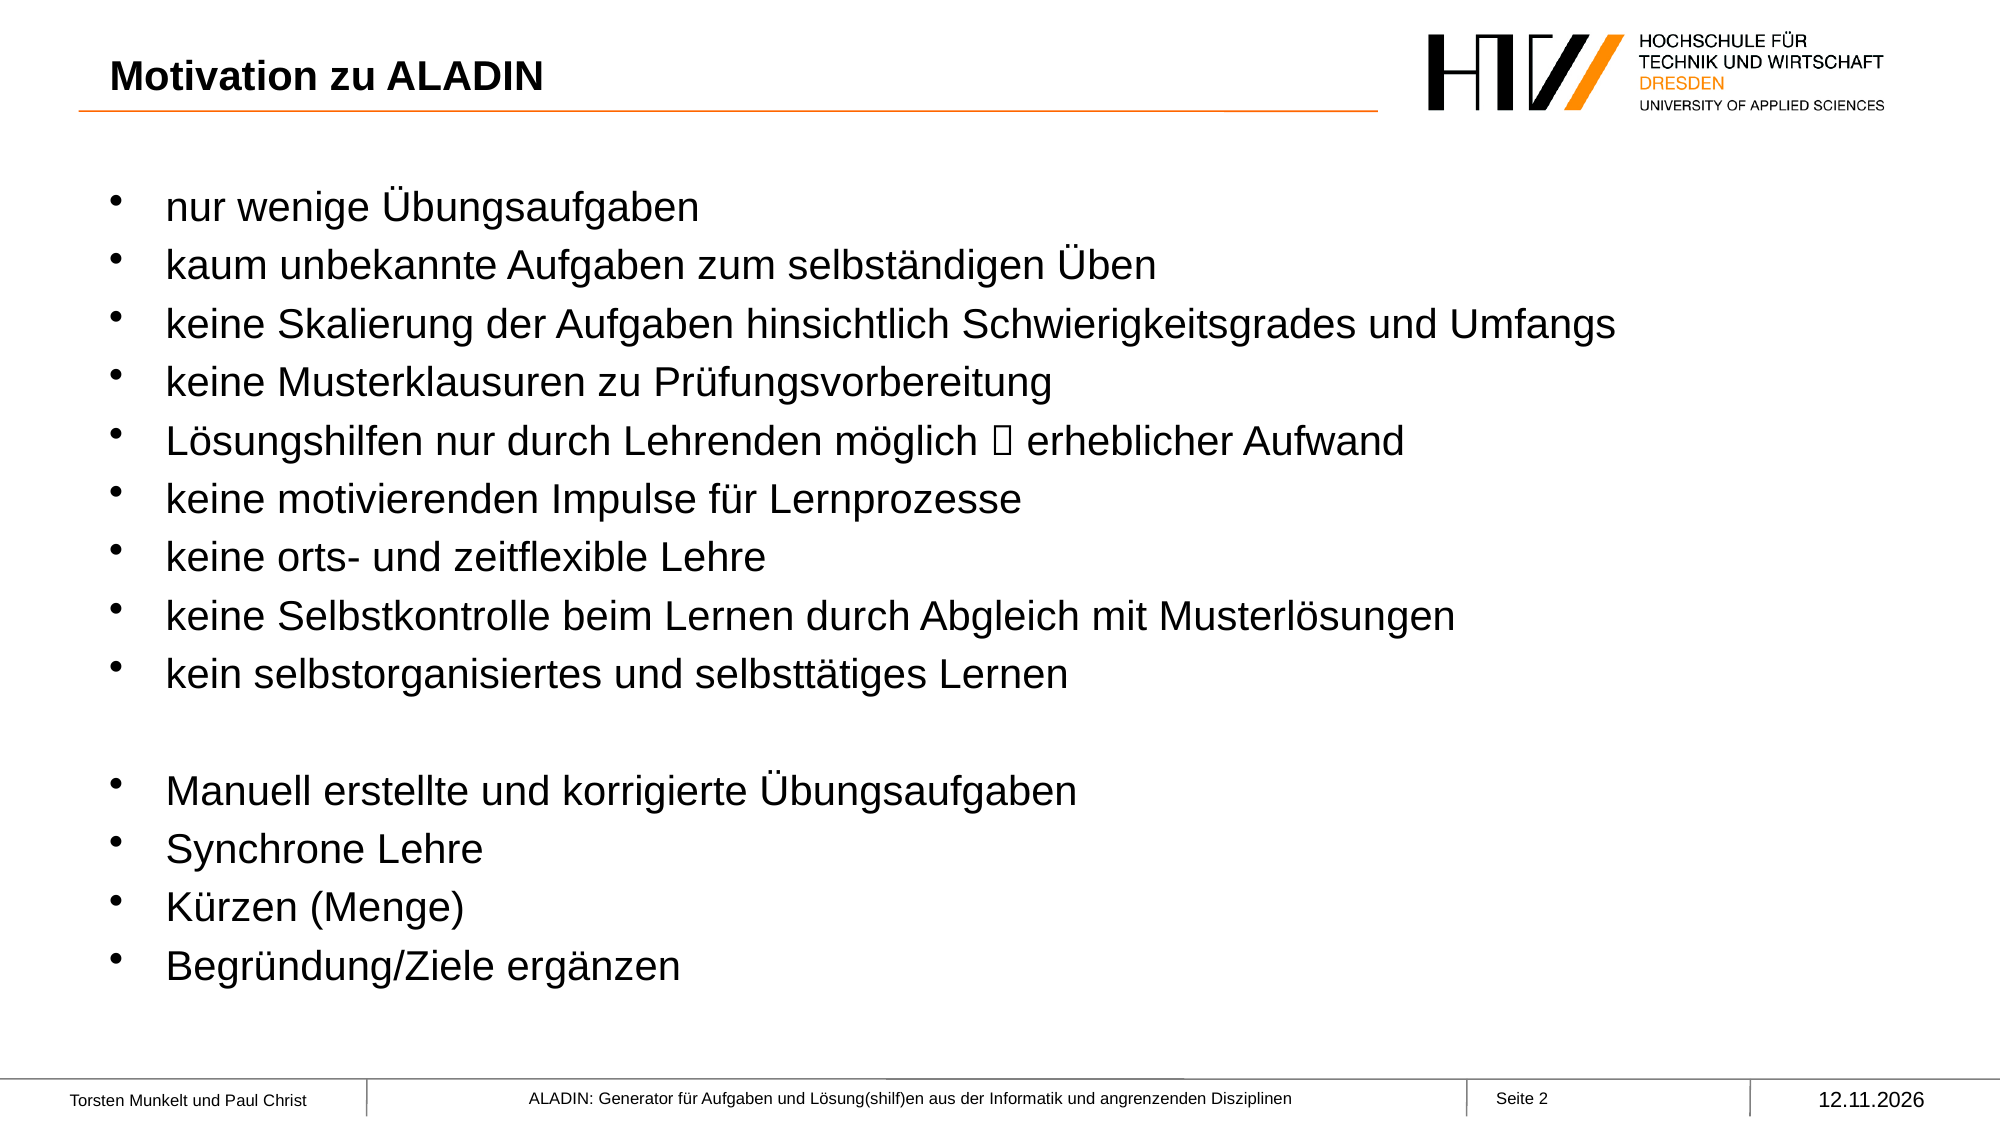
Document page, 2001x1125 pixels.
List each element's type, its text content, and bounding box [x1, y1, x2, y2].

list nur wenige Übungsaufgaben kaum unbekannte Aufgaben zum selbständigen Üben keine Skalierung der Aufgaben hinsichtlich Schwierigkeitsgrades und Umfangs keine Musterklausuren zu Prüfungsvorbereitung Lösungshilfen nur durch Lehrenden möglich  erheblicher Aufwand keine motivierenden Impulse für Lernprozesse keine orts- und zeitflexible Lehre keine Selbstkontrolle beim Lernen durch Abgleich mit Musterlösungen kein selbstorganisiertes und selbsttätiges Lernen Manuell erstellte und korrigierte Übungsaufgaben Synchrone Lehre Kürzen (Menge) Begründung/Ziele ergänzen [94, 172, 1898, 1035]
picture [1425, 31, 1887, 111]
title Motivation zu ALADIN [94, 29, 1386, 117]
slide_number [1803, 1080, 1981, 1116]
